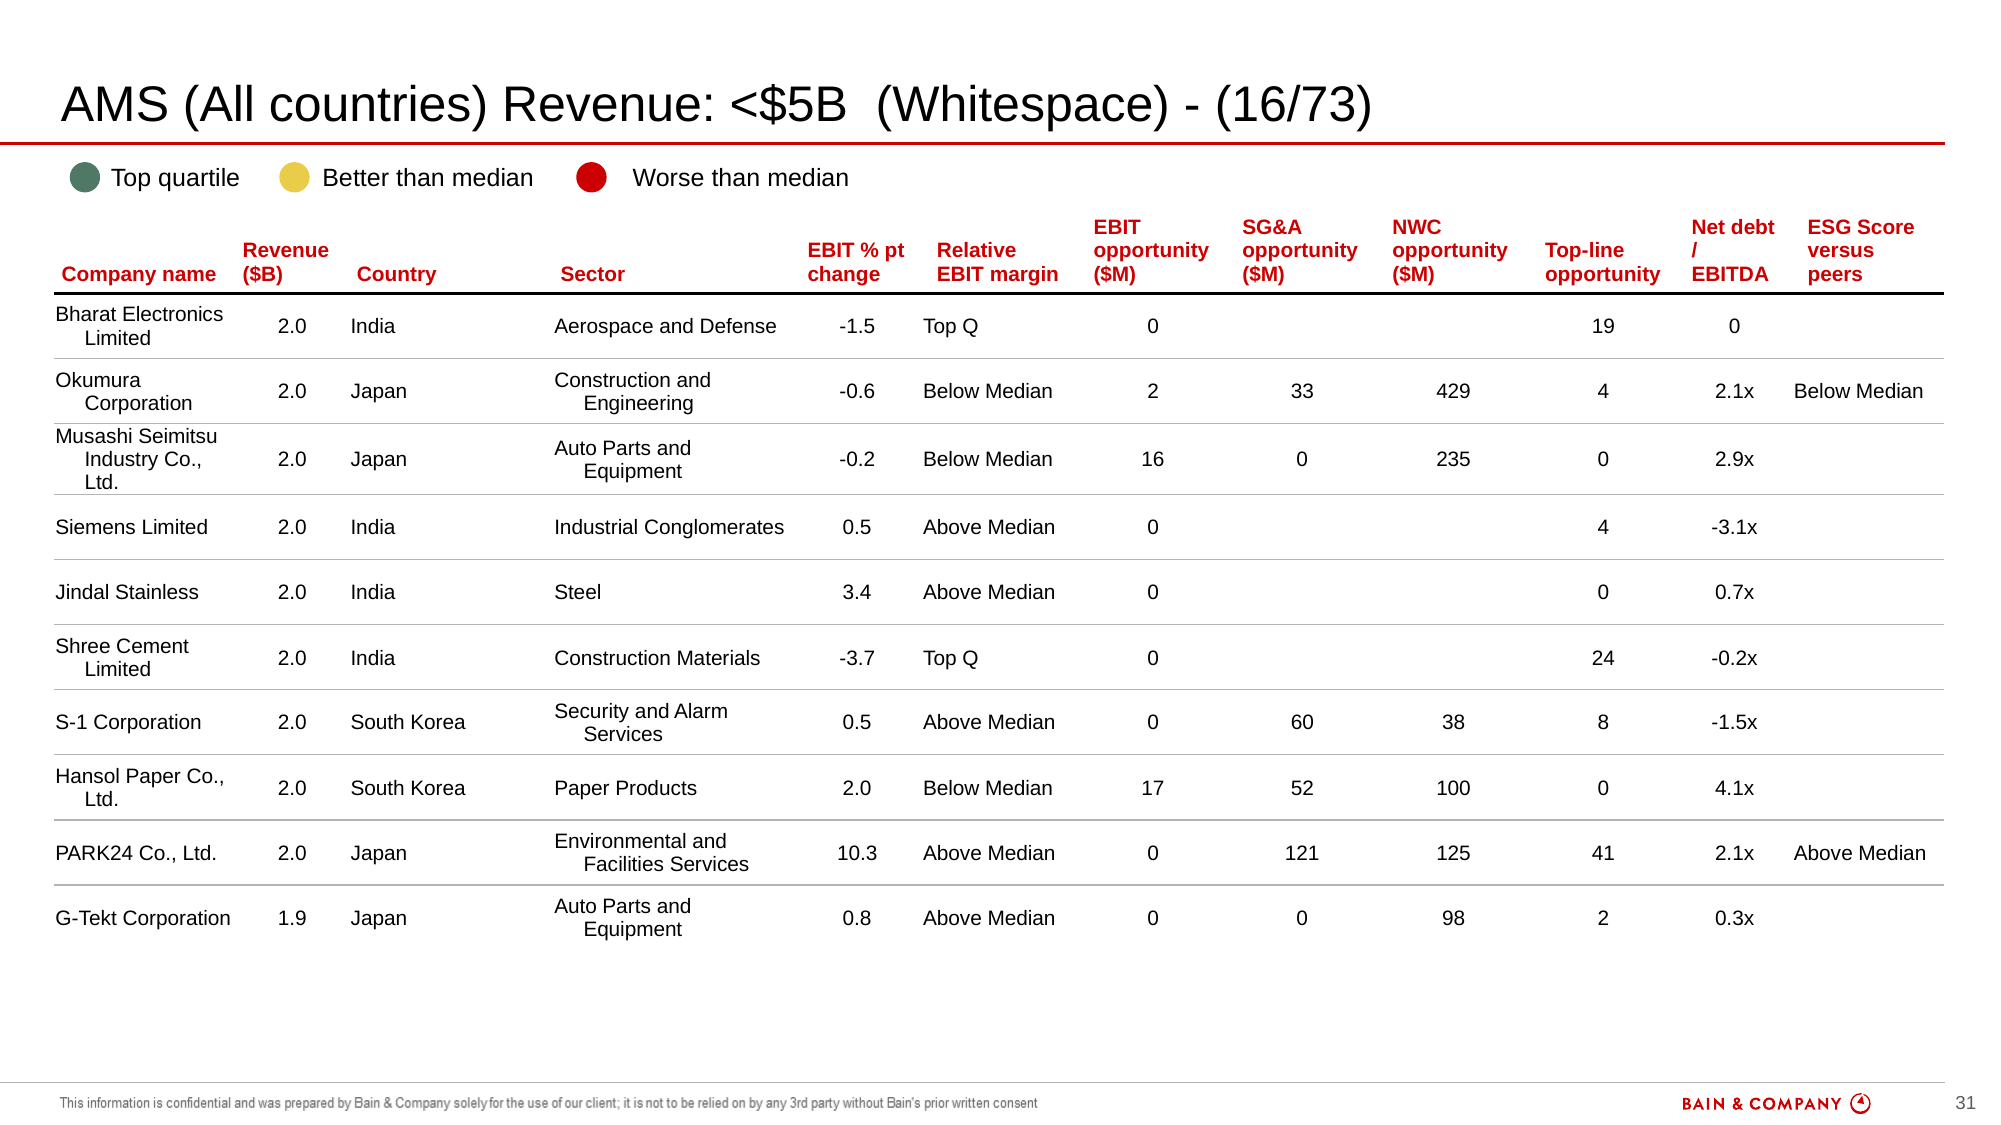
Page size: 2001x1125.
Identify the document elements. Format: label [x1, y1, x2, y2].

title [54, 0, 1945, 144]
table_cell [54, 886, 1944, 950]
table_cell [54, 424, 1944, 494]
table_cell [54, 690, 1944, 754]
table_cell [54, 295, 1944, 358]
picture [51, 1089, 1103, 1119]
table_header [54, 156, 892, 199]
table_cell [54, 821, 1944, 884]
table_cell [54, 755, 1944, 819]
table_cell [54, 560, 1944, 624]
table_cell [54, 495, 1944, 559]
table_cell [54, 625, 1944, 689]
table_cell [54, 359, 1944, 423]
table_header [54, 208, 1944, 292]
